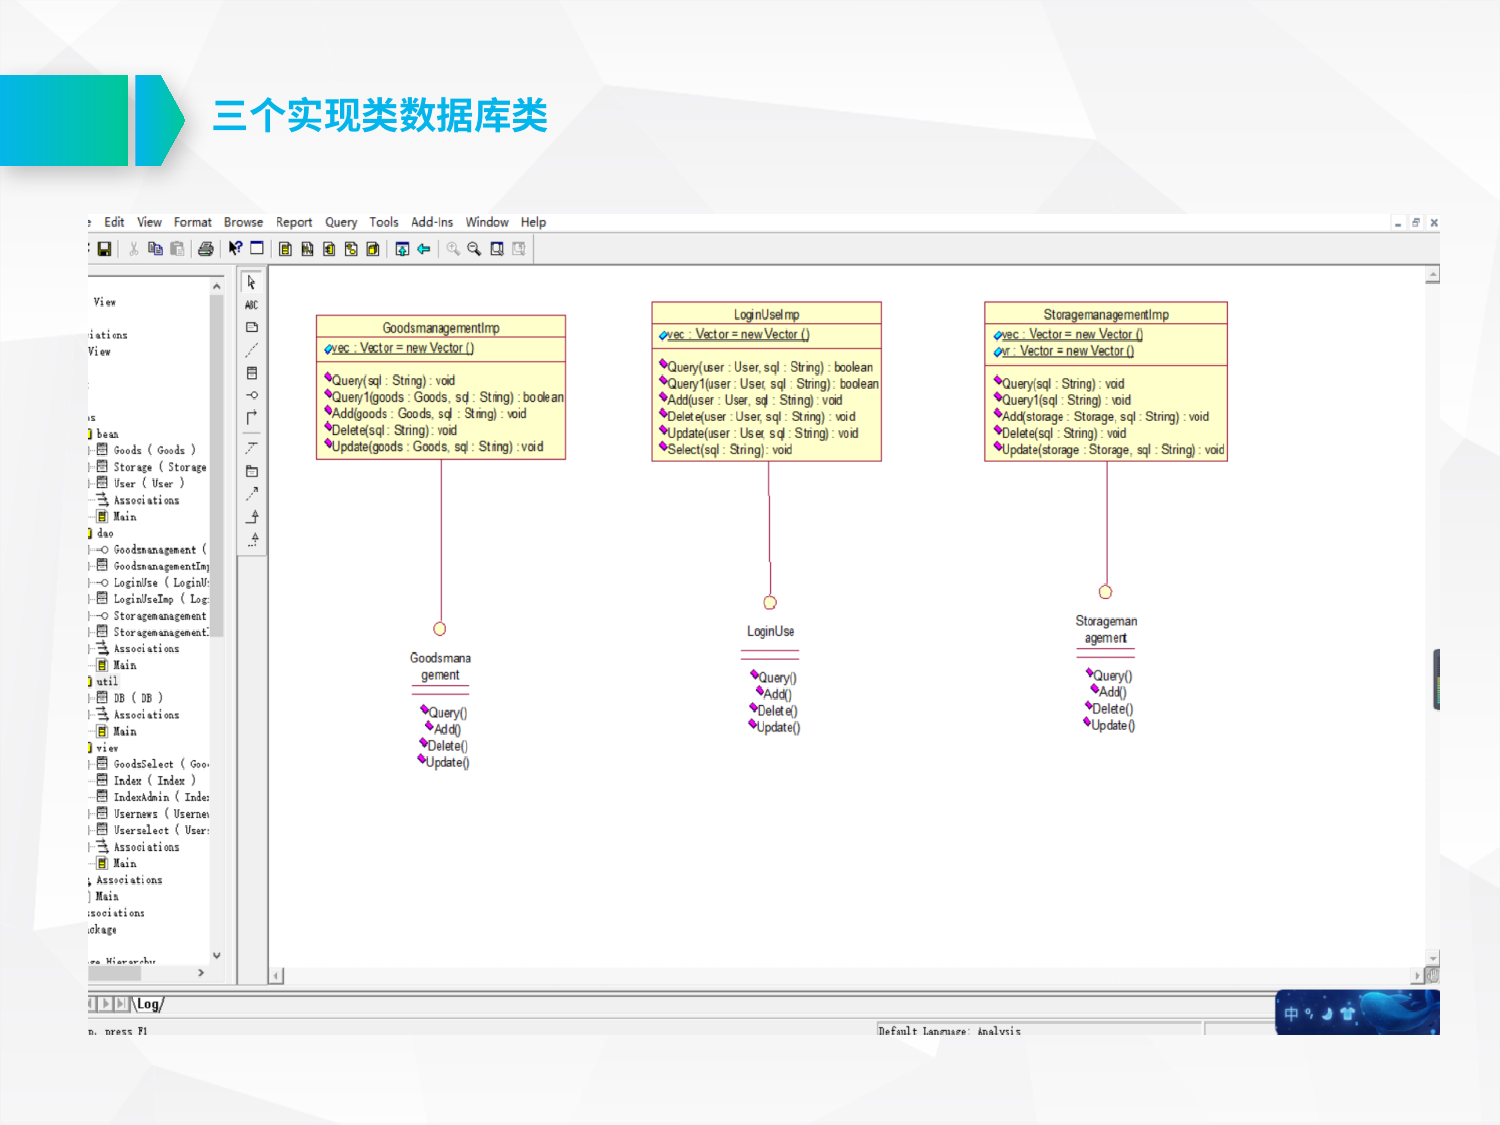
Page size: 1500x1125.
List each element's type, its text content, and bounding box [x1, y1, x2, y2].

text_box 三个实现类数据库类 [197, 85, 594, 145]
picture [0, 0, 1500, 1125]
